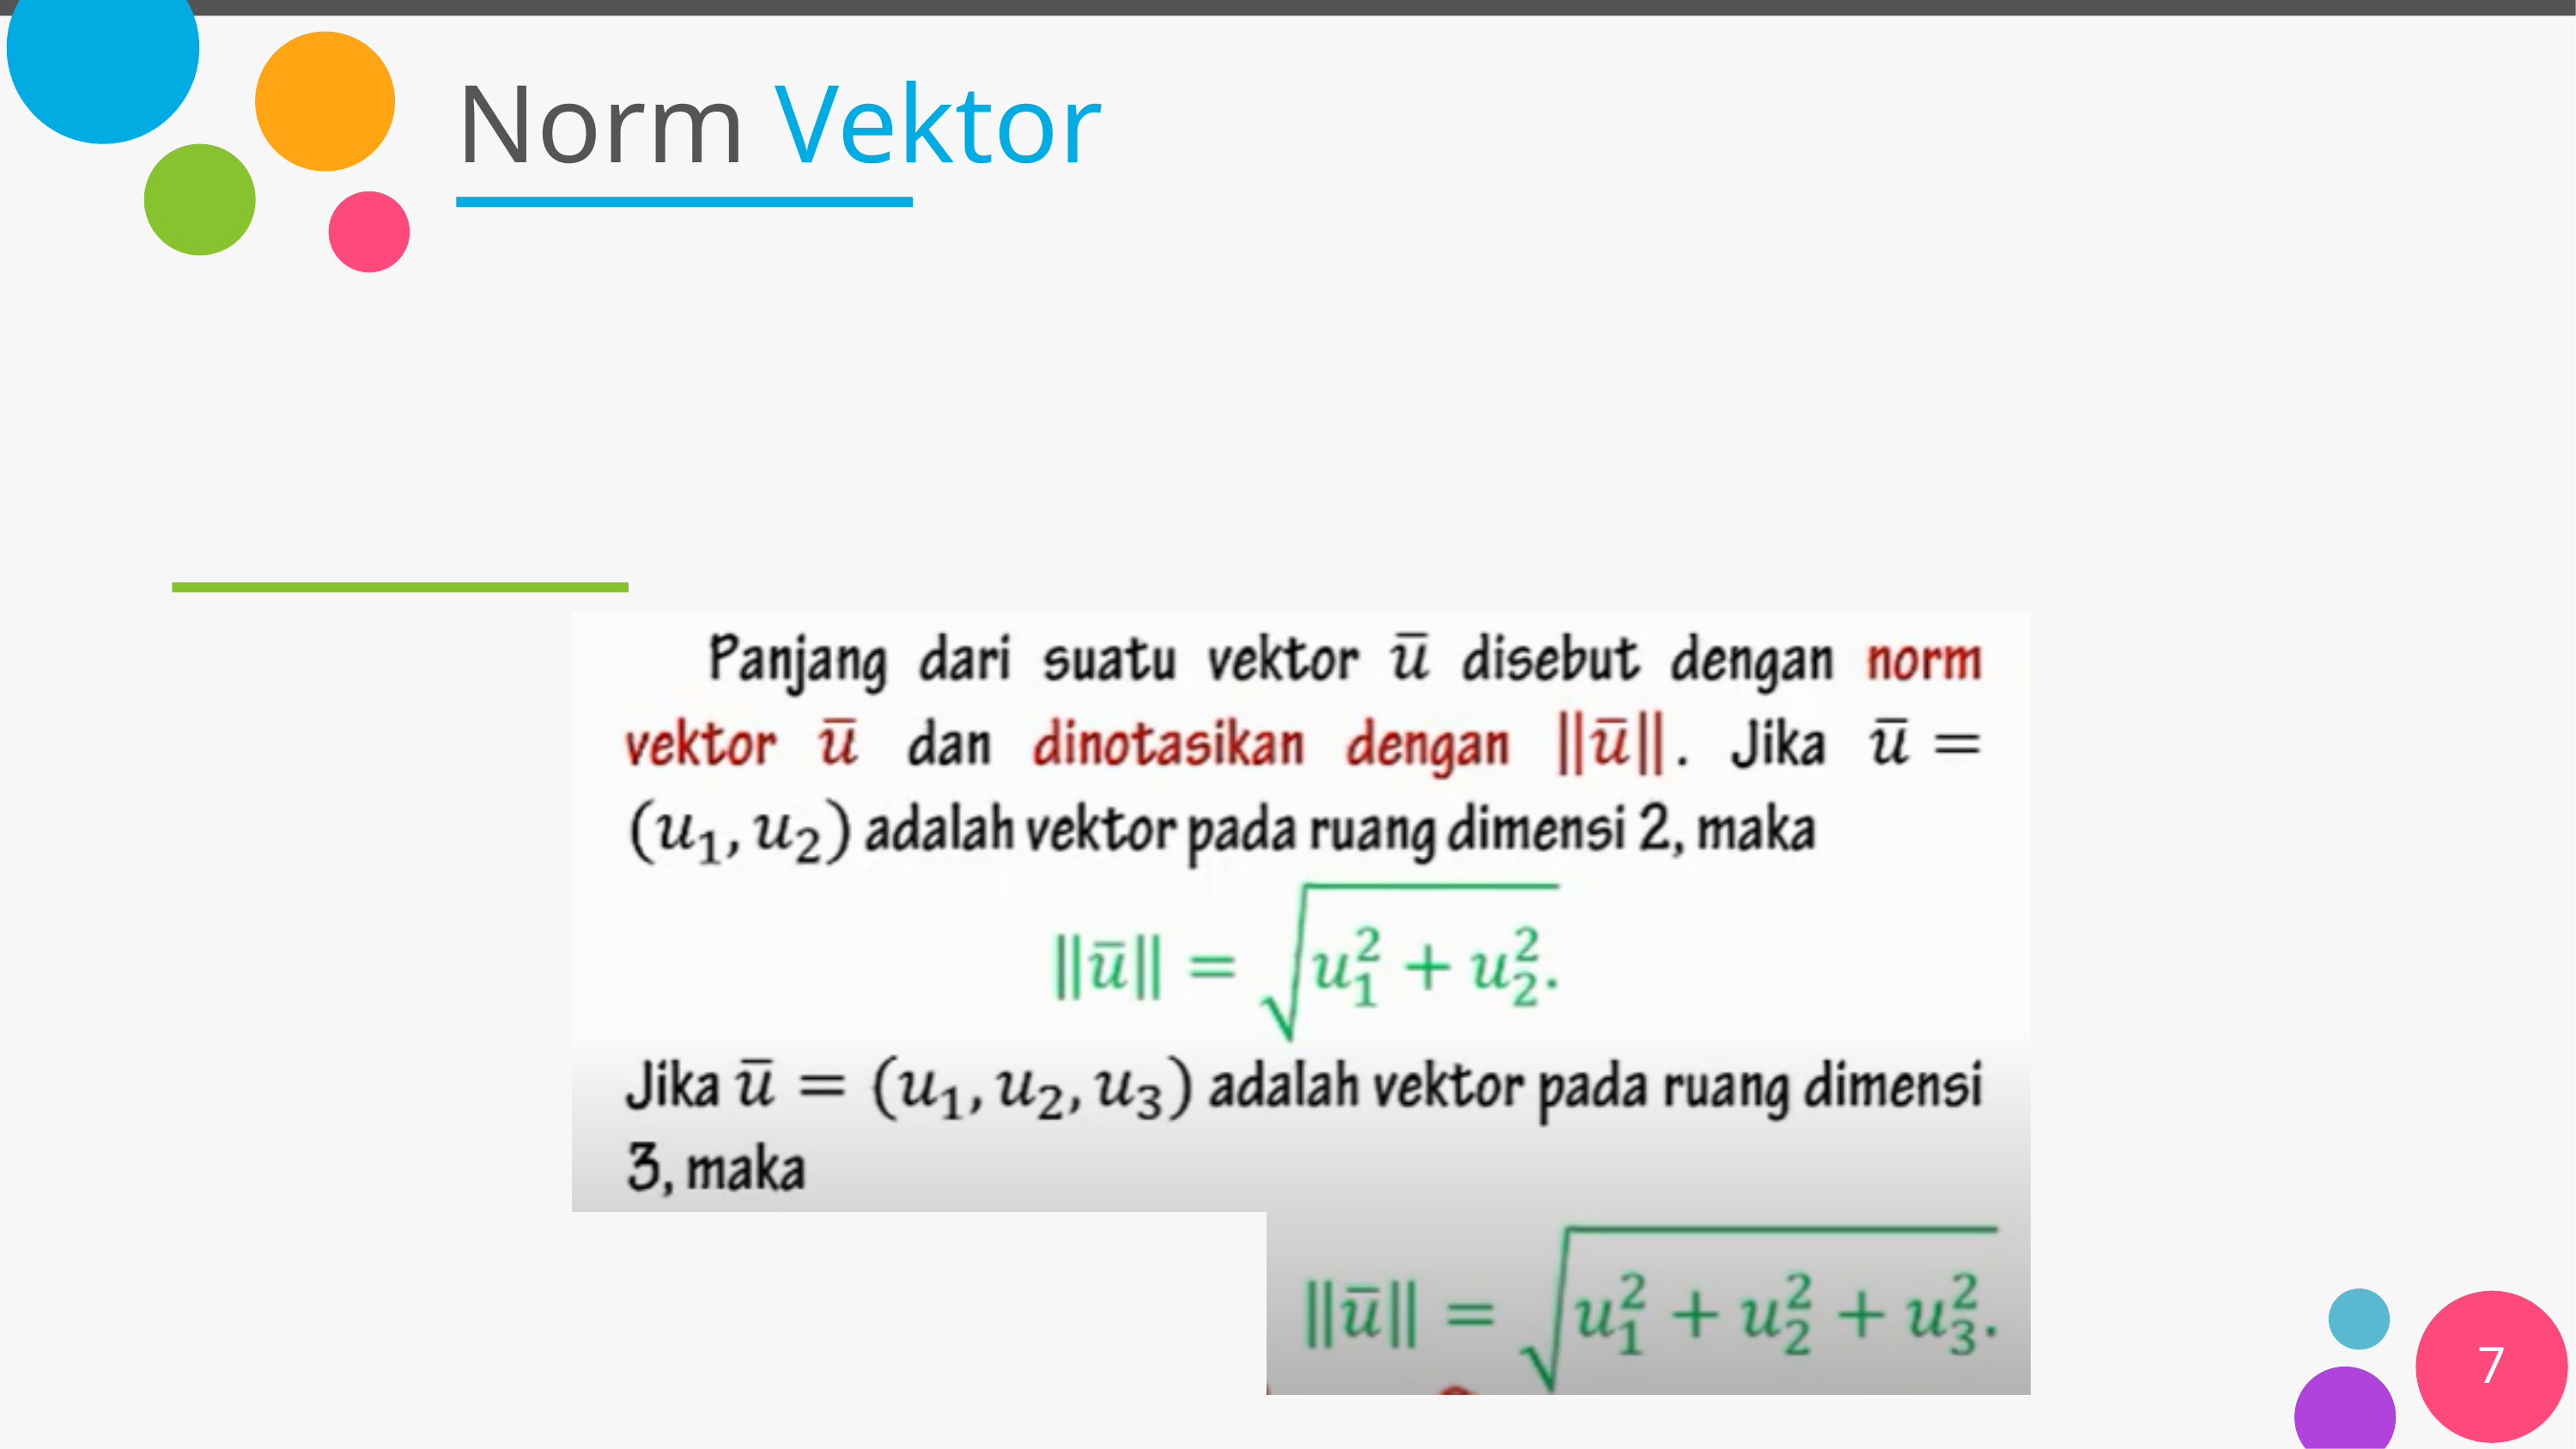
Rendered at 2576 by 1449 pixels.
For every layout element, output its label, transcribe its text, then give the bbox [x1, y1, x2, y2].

picture [572, 612, 2031, 1395]
title Norm Vektor [433, 34, 2454, 204]
slide_number 7 [2415, 1328, 2568, 1406]
